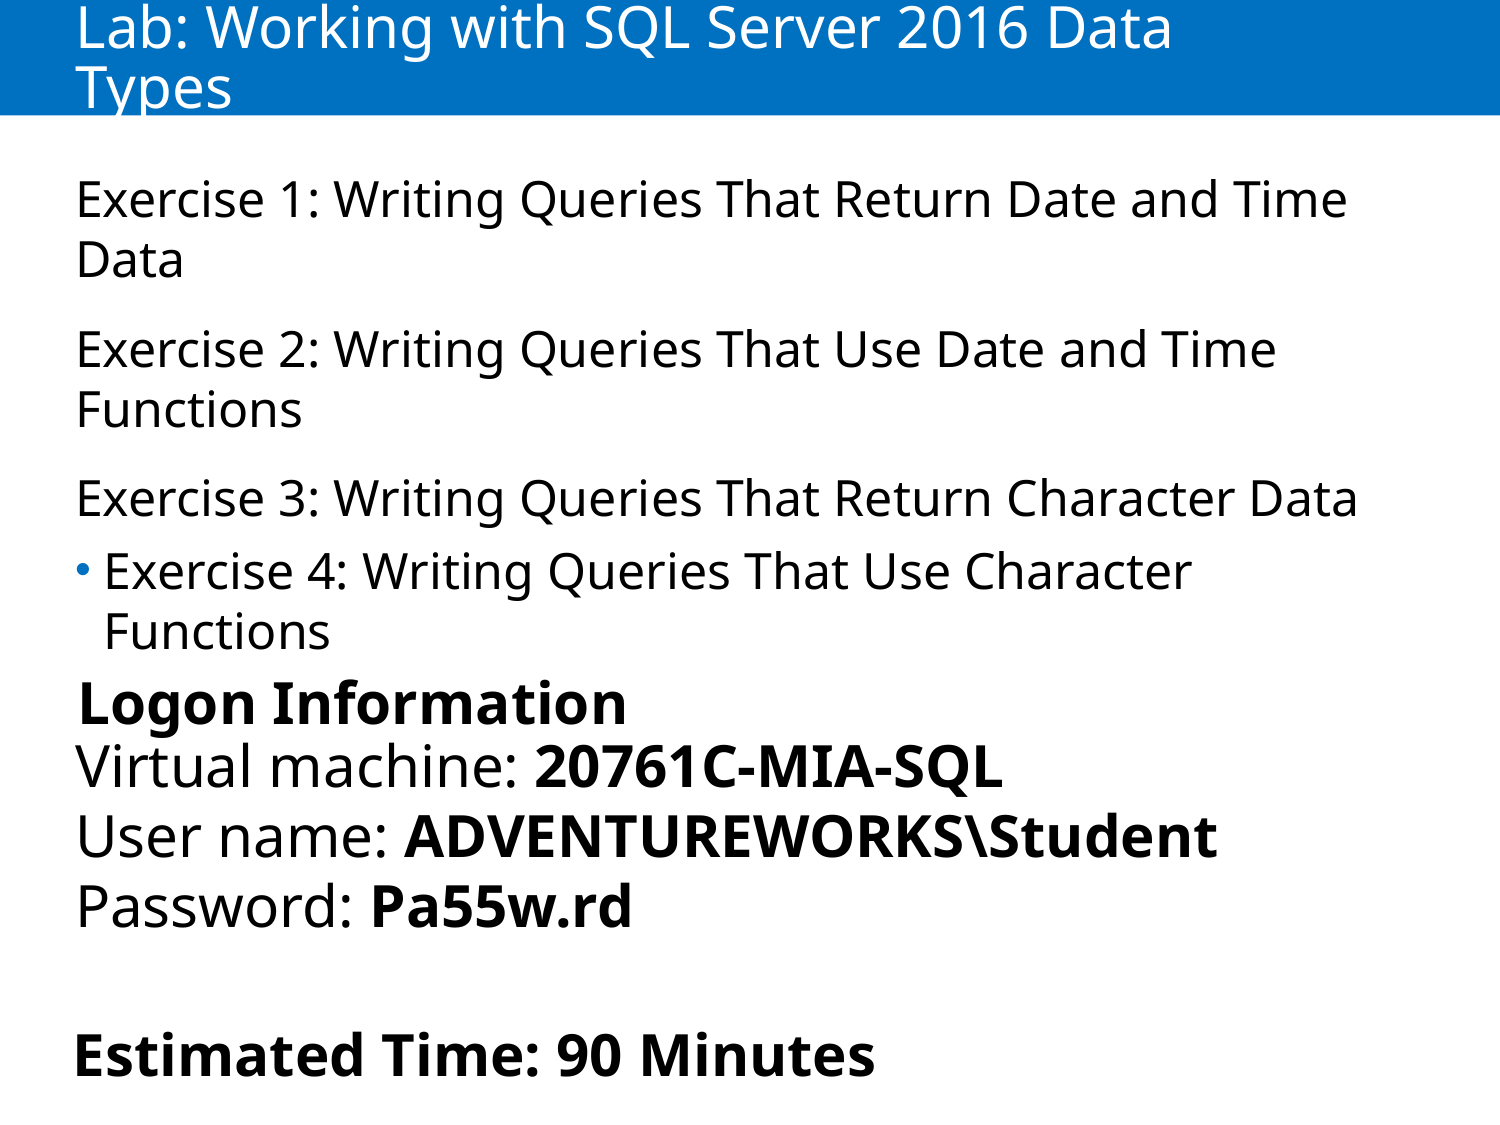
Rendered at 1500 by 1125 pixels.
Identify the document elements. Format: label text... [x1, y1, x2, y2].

text_box Virtual machine: 20761C-MIA-SQL User name: ADVENTUREWORKS\Student Password: Pa55w.rd [60, 721, 1234, 946]
list Exercise 1: Writing Queries That Return Date and Time Data Exercise 2: Writing Queries That Use Date and Time Functions Exercise 3: Writing Queries That Return Character Data Exercise 4: Writing Queries That Use Character Functions [74, 167, 1408, 1013]
text_box Logon Information [62, 658, 643, 721]
text_box Estimated Time: 90 Minutes [58, 1011, 892, 1096]
title Lab: Working with SQL Server 2016 Data Types [75, 0, 1351, 122]
